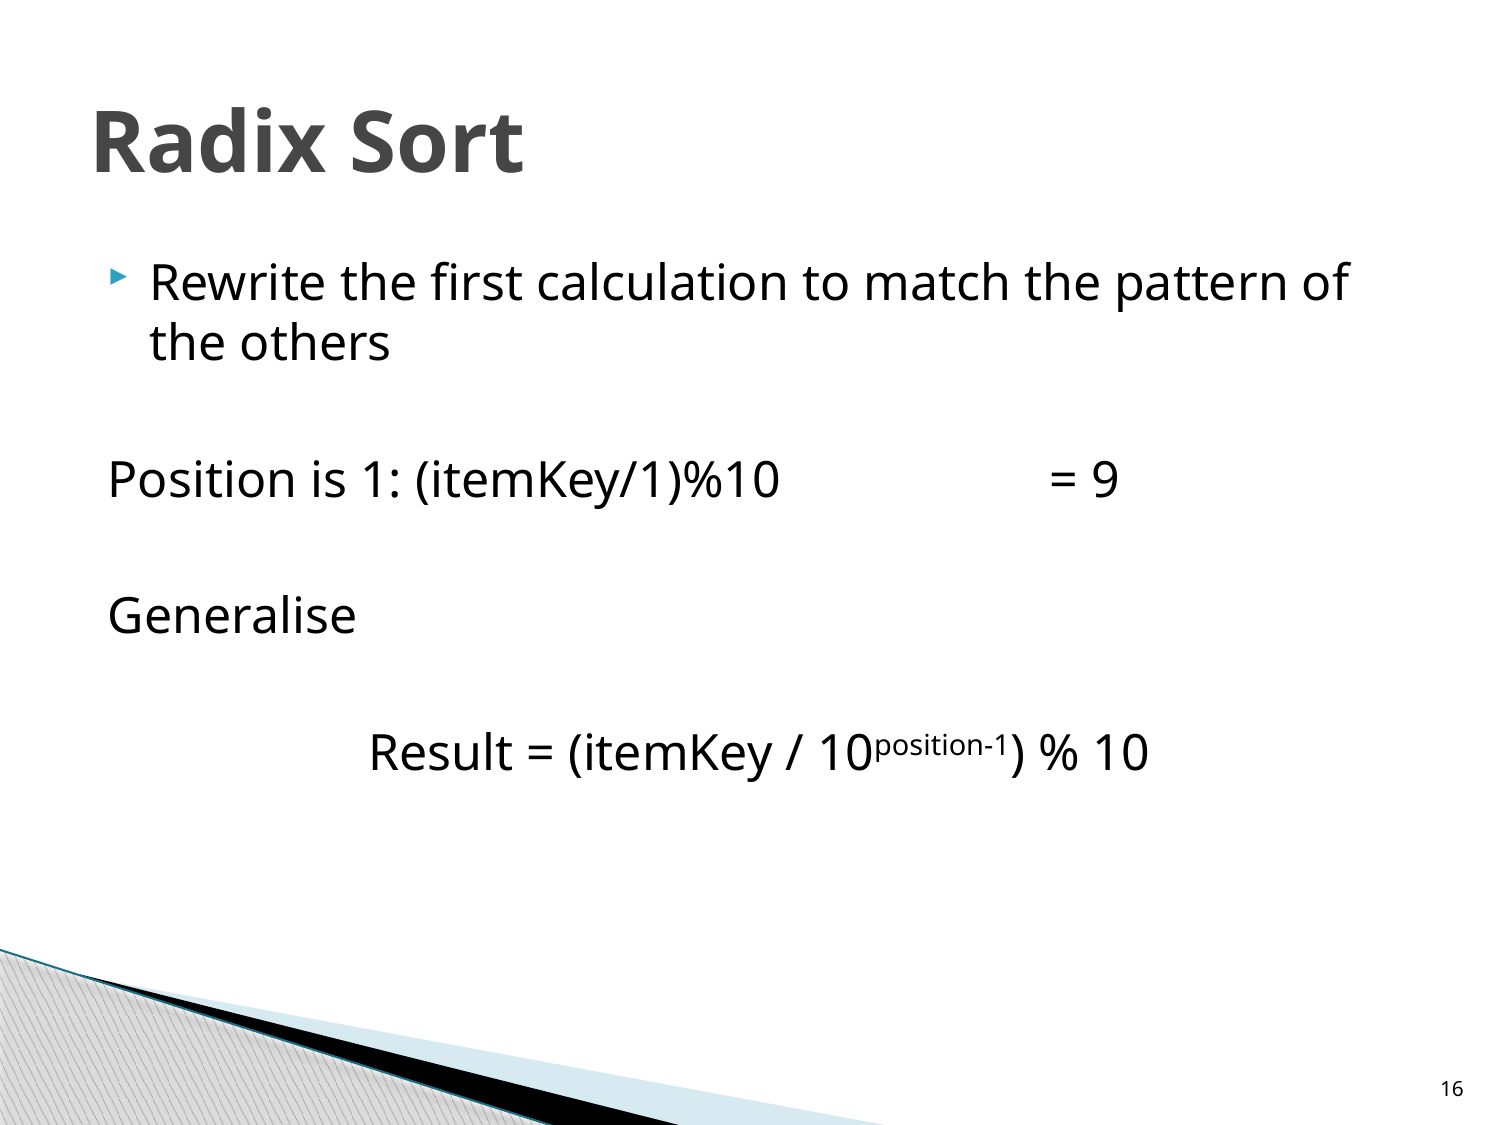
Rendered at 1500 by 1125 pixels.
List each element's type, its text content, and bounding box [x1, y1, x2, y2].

list Rewrite the first calculation to match the pattern of the others Position is 1: (itemKey/1)%10 = 9 Generalise Result = (itemKey / 10position-1) % 10 [75, 243, 1425, 986]
slide_number 16 [1418, 1051, 1479, 1112]
title Radix Sort [75, 45, 1425, 233]
